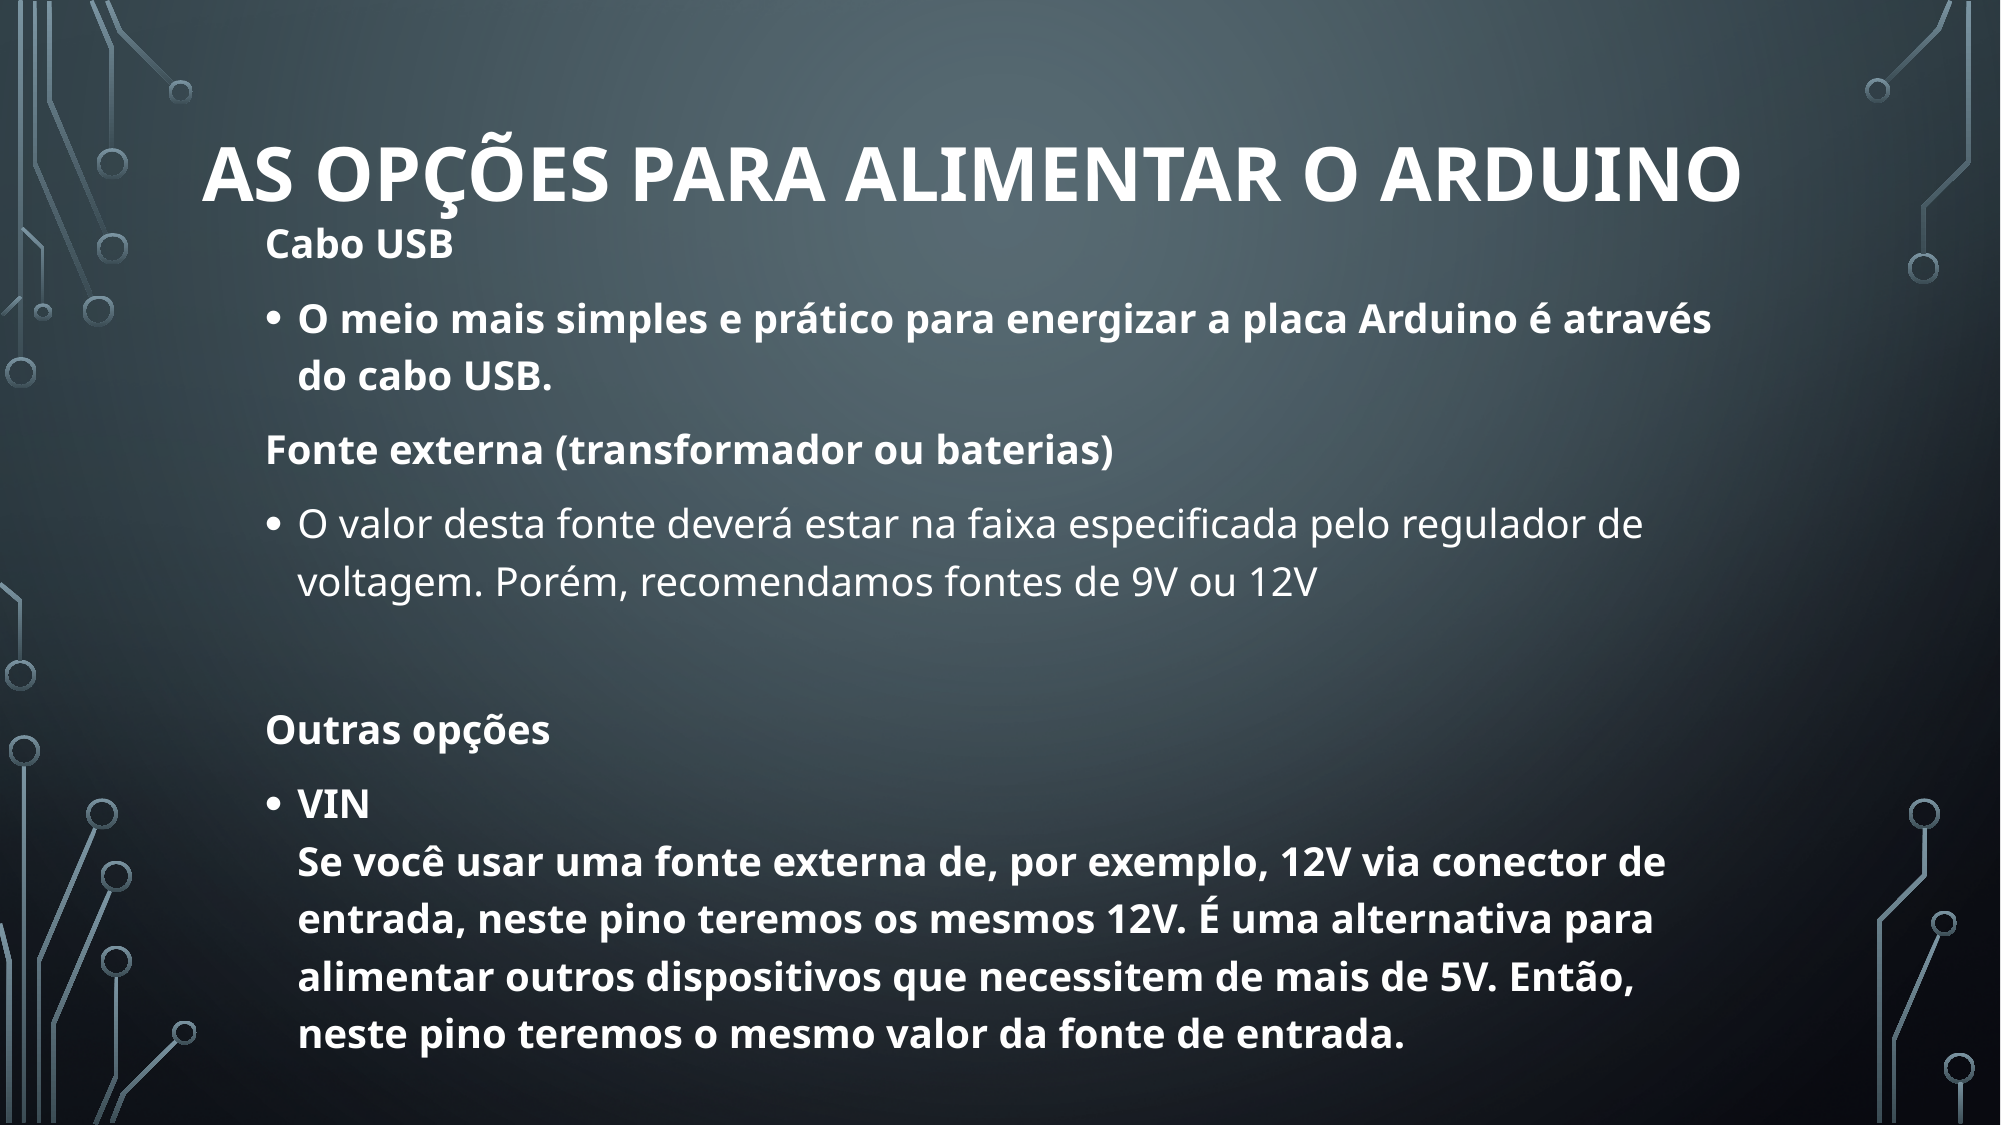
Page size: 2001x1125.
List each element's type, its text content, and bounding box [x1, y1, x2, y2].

list Cabo USB O meio mais simples e prático para energizar a placa Arduino é através do cabo USB. Fonte externa (transformador ou baterias) O valor desta fonte deverá estar na faixa especificada pelo regulador de voltagem. Porém, recomendamos fontes de 9V ou 12V Outras opções VIN Se você usar uma fonte externa de, por exemplo, 12V via conector de entrada, neste pino teremos os mesmos 12V. É uma alternativa para alimentar outros dispositivos que necessitem de mais de 5V. Então, neste pino teremos o mesmo valor da fonte de entrada. [249, 137, 1750, 1125]
title As opções para alimentar o Arduino [187, 101, 1813, 344]
